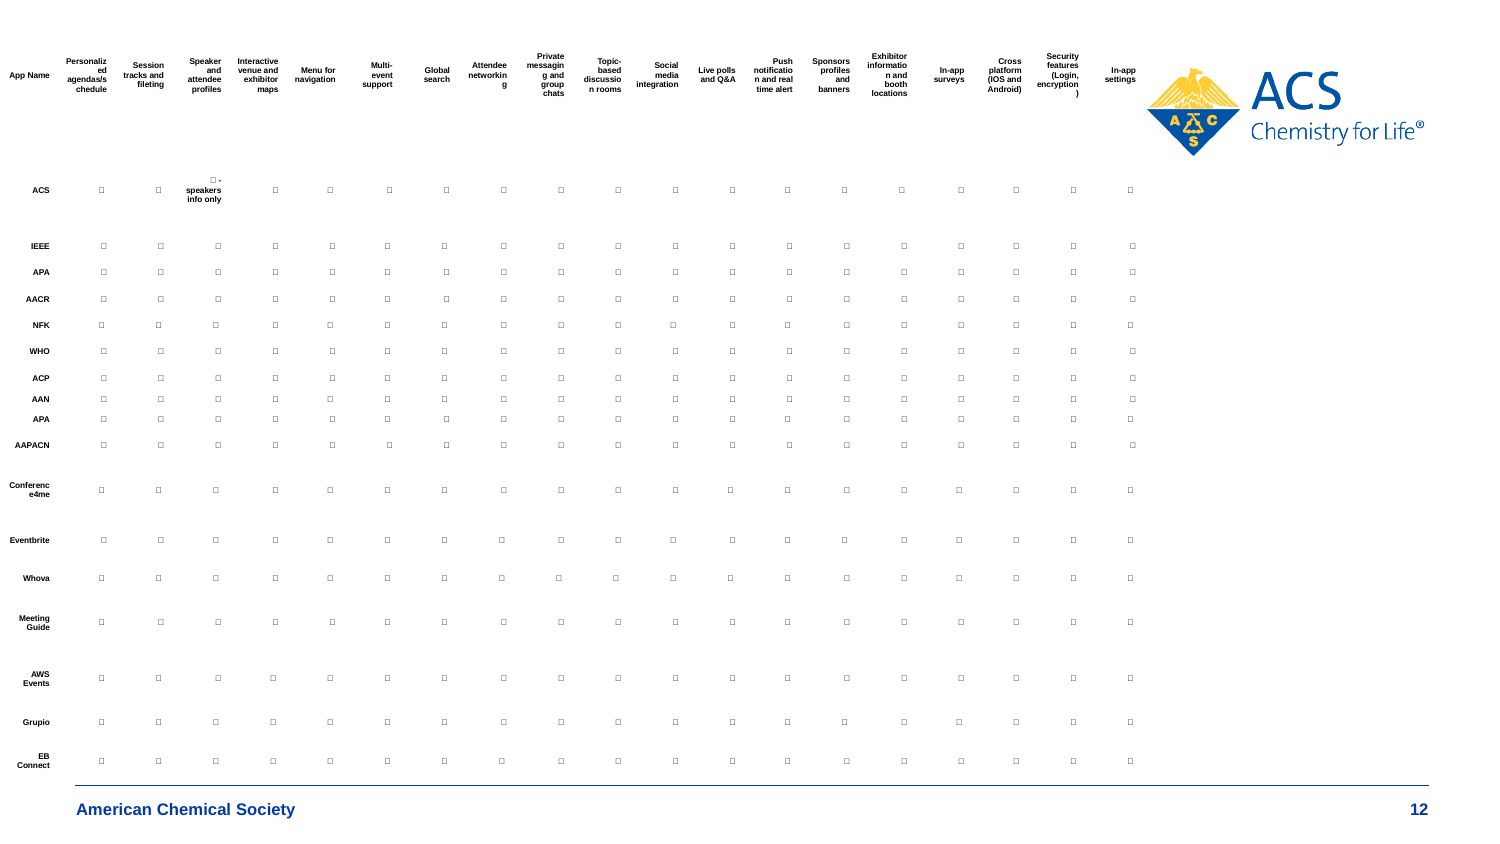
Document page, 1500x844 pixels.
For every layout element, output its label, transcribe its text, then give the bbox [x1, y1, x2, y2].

table_cell ❌ [514, 150, 572, 230]
table_cell ❌ [229, 409, 286, 430]
table_cell ❌ [915, 409, 972, 430]
table_cell ✅ [743, 739, 800, 783]
table_cell ✅ [286, 739, 343, 783]
table_cell ✅ [915, 518, 972, 562]
table_cell ✅ [114, 739, 171, 783]
table_cell ❌ [857, 430, 915, 462]
table_cell ✅ [400, 389, 457, 409]
table_cell Conference4me [0, 462, 57, 518]
table_cell ❌ [114, 409, 171, 430]
table_cell ✅ [1029, 283, 1086, 315]
table_cell ❌ [286, 368, 343, 389]
table_cell ❌ [857, 462, 915, 518]
table_cell ❌ [857, 739, 915, 783]
table_cell ❌ [572, 389, 629, 409]
table_cell ❌ [286, 336, 343, 368]
table_cell ✅ [1029, 368, 1086, 389]
table_cell ❌ [629, 230, 686, 262]
table_cell ❌ [743, 389, 800, 409]
table_cell ❌ [171, 595, 229, 651]
table_cell ✅ [400, 462, 457, 518]
table_cell ✅ [972, 462, 1029, 518]
table_cell ❌ [229, 462, 286, 518]
table_cell ✅ [1029, 430, 1086, 462]
table_cell ❌ [229, 562, 286, 595]
table_cell ❌ [857, 315, 915, 336]
table_cell ✅ [343, 462, 400, 518]
table_cell ✅ [972, 707, 1029, 739]
table_cell ✅ [286, 389, 343, 409]
table_header Push notification and real time alert [743, 0, 800, 150]
table_cell ❌ [1086, 336, 1143, 368]
table_cell ❌ [57, 336, 114, 368]
table_cell ❌ [514, 283, 572, 315]
table_cell ❌ [229, 595, 286, 651]
table_cell ❌ [57, 283, 114, 315]
table_cell ✅ [972, 315, 1029, 336]
table_cell ❌ [857, 368, 915, 389]
table_cell ✅ [400, 368, 457, 389]
table_cell ❌ [457, 262, 514, 283]
table_cell ✅ [743, 707, 800, 739]
table_cell ❌ [743, 262, 800, 283]
table_cell ❌ [457, 230, 514, 262]
table_cell ❌ [915, 150, 972, 230]
table_cell ✅ [1029, 150, 1086, 230]
table_header Multi-event support [343, 0, 400, 150]
table_cell ✅ [972, 368, 1029, 389]
table_cell ✅ [400, 230, 457, 262]
table_cell ❌ [686, 230, 743, 262]
table_cell ❌ [686, 430, 743, 462]
table_cell ❌ [343, 430, 400, 462]
table_cell ✅ [114, 651, 171, 707]
table_cell ❌ [514, 430, 572, 462]
table_cell ✅ [1029, 409, 1086, 430]
table_cell ❌ [800, 739, 857, 783]
table_cell ✅ [57, 739, 114, 783]
table_cell ❌ [686, 150, 743, 230]
table_cell ❌ [400, 430, 457, 462]
table_cell ❌ [457, 336, 514, 368]
table_cell ❌ [572, 336, 629, 368]
table_cell ❌ [457, 315, 514, 336]
table_cell ✅ - speakers info only [171, 150, 229, 230]
table_cell ❌ [457, 389, 514, 409]
table_cell ✅ [686, 562, 743, 595]
table_cell ❌ [572, 518, 629, 562]
table_cell ❌ [629, 430, 686, 462]
table_cell ❌ [514, 518, 572, 562]
table_cell ❌ [114, 595, 171, 651]
table_cell ✅ [972, 336, 1029, 368]
table_cell ❌ [800, 283, 857, 315]
table_cell ✅ [400, 562, 457, 595]
table_cell ✅ [114, 462, 171, 518]
table_cell ❌ [286, 595, 343, 651]
table_header Private messaging and group chats [514, 0, 572, 150]
table_cell ✅ [343, 562, 400, 595]
table_cell ❌ [743, 430, 800, 462]
table_cell ❌ [114, 368, 171, 389]
table_cell ✅ [114, 315, 171, 336]
table_cell ❌ [57, 518, 114, 562]
table_cell ❌ [686, 283, 743, 315]
table_cell ✅ [743, 409, 800, 430]
table_cell Meeting Guide [0, 595, 57, 651]
table_cell ❌ [457, 150, 514, 230]
table_cell ❌ [400, 150, 457, 230]
table_cell ❌ [229, 262, 286, 283]
table_cell ❌ [629, 739, 686, 783]
table_cell ✅ [800, 150, 857, 230]
table_cell ❌ [457, 651, 514, 707]
table_cell ✅ [972, 430, 1029, 462]
table_cell ✅ [514, 562, 572, 595]
table_cell ✅ [114, 562, 171, 595]
table_cell ❌ [229, 230, 286, 262]
table_cell ✅ [743, 150, 800, 230]
table_cell NFK [0, 315, 57, 336]
table_cell ❌ [514, 262, 572, 283]
table_cell ✅ [1029, 518, 1086, 562]
table_cell ❌ [514, 707, 572, 739]
table_cell ❌ [171, 283, 229, 315]
table_cell ❌ [857, 595, 915, 651]
table_cell ❌ [800, 336, 857, 368]
table_cell ❌ [572, 262, 629, 283]
table_cell ❌ [286, 283, 343, 315]
table_cell ✅ [629, 518, 686, 562]
table_header Topic-based discussion rooms [572, 0, 629, 150]
table_cell ✅ [743, 651, 800, 707]
table_cell ✅ [629, 562, 686, 595]
table_cell ❌ [800, 409, 857, 430]
table_cell ❌ [800, 462, 857, 518]
table_cell ✅ [400, 651, 457, 707]
table_cell ✅ [743, 315, 800, 336]
table_cell ❌ [229, 336, 286, 368]
table_cell ❌ [686, 595, 743, 651]
table_cell ❌ [572, 651, 629, 707]
table_cell ✅ [57, 562, 114, 595]
table_cell ✅ [400, 518, 457, 562]
table_cell ✅ [686, 462, 743, 518]
table_cell AAN [0, 389, 57, 409]
table_cell ✅ [1029, 262, 1086, 283]
table_cell ✅ [343, 315, 400, 336]
table_cell ❌ [857, 707, 915, 739]
table_cell ❌ [629, 336, 686, 368]
table_cell ✅ [915, 562, 972, 595]
table_cell ✅ [1086, 651, 1143, 707]
table_cell ❌ [686, 389, 743, 409]
table_cell ✅ [1086, 518, 1143, 562]
table_cell ❌ [286, 230, 343, 262]
table_cell ❌ [572, 368, 629, 389]
table_cell ❌ [114, 389, 171, 409]
table_cell ✅ [343, 739, 400, 783]
table_cell ❌ [915, 315, 972, 336]
table_cell ❌ [171, 230, 229, 262]
table_cell ❌ [629, 262, 686, 283]
table_cell ✅ [286, 651, 343, 707]
table_cell ✅ [343, 262, 400, 283]
table_cell ✅ [629, 315, 686, 336]
table_cell ✅ [171, 562, 229, 595]
table_cell ❌ [572, 430, 629, 462]
table_cell ❌ [629, 651, 686, 707]
table_cell ❌ [857, 262, 915, 283]
table_cell ✅ [171, 315, 229, 336]
table_cell ✅ [972, 409, 1029, 430]
table_cell Whova [0, 562, 57, 595]
table_cell ❌ [229, 283, 286, 315]
table_cell ✅ [857, 150, 915, 230]
table_cell ❌ [514, 462, 572, 518]
table_cell ✅ [286, 707, 343, 739]
table_cell ❌ [629, 409, 686, 430]
table_cell ✅ [743, 462, 800, 518]
table_cell Eventbrite [0, 518, 57, 562]
table_cell ❌ [915, 336, 972, 368]
table_cell ❌ [686, 262, 743, 283]
table_cell ✅ [343, 389, 400, 409]
table_cell AACR [0, 283, 57, 315]
table_cell ✅ [286, 518, 343, 562]
table_cell ✅ [343, 518, 400, 562]
table_cell ✅ [286, 562, 343, 595]
table_header Cross platform (IOS and Android) [972, 0, 1029, 150]
table_cell ✅ [1029, 651, 1086, 707]
table_cell ✅ [1029, 462, 1086, 518]
table_header Menu for navigation [286, 0, 343, 150]
table_cell ❌ [171, 409, 229, 430]
table_cell ✅ [57, 595, 114, 651]
table_cell ✅ [972, 739, 1029, 783]
table_cell ❌ [629, 389, 686, 409]
table_cell ✅ [400, 595, 457, 651]
table_cell ❌ [800, 562, 857, 595]
table_cell ✅ [57, 150, 114, 230]
table_cell ❌ [229, 150, 286, 230]
table_cell ✅ [972, 562, 1029, 595]
table_cell ❌ [686, 315, 743, 336]
table_cell ❌ [457, 430, 514, 462]
table_cell ❌ [171, 651, 229, 707]
table_cell ❌ [1086, 368, 1143, 389]
table_cell ❌ [229, 368, 286, 389]
table_cell ✅ [1086, 562, 1143, 595]
table_cell ✅ [171, 707, 229, 739]
table_cell ❌ [857, 518, 915, 562]
table_cell Grupio [0, 707, 57, 739]
table_cell ✅ [1029, 595, 1086, 651]
table_cell ✅ [1029, 707, 1086, 739]
table_cell ❌ [400, 409, 457, 430]
table_cell ❌ [686, 651, 743, 707]
table_cell ✅ [343, 595, 400, 651]
table_cell ❌ [800, 389, 857, 409]
table_cell ❌ [629, 283, 686, 315]
table_cell ❌ [800, 430, 857, 462]
table_header Speaker and attendee profiles [171, 0, 229, 150]
table_cell ❌ [800, 230, 857, 262]
table_cell ✅ [229, 707, 286, 739]
table_cell ❌ [343, 150, 400, 230]
table_cell ✅ [972, 651, 1029, 707]
table_cell ✅ [343, 409, 400, 430]
table_cell ❌ [514, 315, 572, 336]
table_cell ❌ [915, 430, 972, 462]
table_cell ❌ [800, 595, 857, 651]
table_cell EB Connect [0, 739, 57, 783]
table_cell ❌ [57, 389, 114, 409]
table_cell ❌ [514, 389, 572, 409]
table_cell ✅ [1086, 707, 1143, 739]
table_cell ✅ [1029, 315, 1086, 336]
table_cell ✅ [286, 150, 343, 230]
table_cell ❌ [171, 430, 229, 462]
table_cell ❌ [743, 230, 800, 262]
table_cell ❌ [457, 283, 514, 315]
table_cell ✅ [800, 518, 857, 562]
table_cell ✅ [972, 518, 1029, 562]
table_cell ✅ [457, 518, 514, 562]
table_cell ❌ [171, 389, 229, 409]
table_cell ✅ [972, 150, 1029, 230]
table_header Security features (Login, encryption) [1029, 0, 1086, 150]
table_cell ❌ [857, 562, 915, 595]
table_cell ✅ [400, 315, 457, 336]
table_header Exhibitor information and booth locations [857, 0, 915, 150]
table_cell ✅ [1086, 150, 1143, 230]
table_cell ✅ [1086, 409, 1143, 430]
table_cell ❌ [1086, 262, 1143, 283]
table_cell ❌ [743, 368, 800, 389]
table_cell ❌ [57, 262, 114, 283]
table_cell ❌ [915, 595, 972, 651]
table_cell ✅ [114, 150, 171, 230]
table_cell ❌ [572, 409, 629, 430]
table_cell ❌ [457, 368, 514, 389]
table_cell ✅ [343, 283, 400, 315]
table_cell IEEE [0, 230, 57, 262]
table_cell ❌ [1086, 283, 1143, 315]
table_cell ✅ [229, 651, 286, 707]
table_header Social media integration [629, 0, 686, 150]
table_header In-app surveys [915, 0, 972, 150]
table_cell ✅ [343, 336, 400, 368]
table_cell APA [0, 262, 57, 283]
table_cell ❌ [572, 315, 629, 336]
table_cell ❌ [457, 462, 514, 518]
table_cell ✅ [800, 707, 857, 739]
table_cell ❌ [572, 707, 629, 739]
table_cell ❌ [514, 336, 572, 368]
table_cell ✅ [343, 651, 400, 707]
table_cell ❌ [286, 430, 343, 462]
table_cell ❌ [171, 262, 229, 283]
table_cell ❌ [686, 518, 743, 562]
table_cell ❌ [629, 462, 686, 518]
table_cell ❌ [514, 595, 572, 651]
table_cell ✅ [972, 230, 1029, 262]
table_cell ✅ [915, 707, 972, 739]
table_cell ❌ [857, 283, 915, 315]
table_cell ✅ [57, 651, 114, 707]
table_cell ✅ [171, 739, 229, 783]
table_cell ❌ [457, 409, 514, 430]
table_cell ❌ [857, 409, 915, 430]
table_cell ❌ [629, 150, 686, 230]
table_cell ✅ [286, 462, 343, 518]
table_header Live polls and Q&A [686, 0, 743, 150]
table_cell ❌ [1086, 230, 1143, 262]
table_header Attendee networking [457, 0, 514, 150]
table_cell ✅ [457, 562, 514, 595]
table_cell ✅ [229, 739, 286, 783]
table_cell ✅ [114, 707, 171, 739]
table_cell ❌ [171, 336, 229, 368]
table_cell ✅ [286, 315, 343, 336]
table_cell ❌ [629, 368, 686, 389]
table_cell ❌ [514, 230, 572, 262]
table_cell ❌ [857, 336, 915, 368]
table_cell ✅ [1086, 595, 1143, 651]
table_cell ✅ [57, 707, 114, 739]
table_header Personalized agendas/schedule [57, 0, 114, 150]
table_cell ❌ [572, 462, 629, 518]
table_cell ❌ [514, 651, 572, 707]
table_cell ❌ [400, 283, 457, 315]
table_cell ✅ [457, 739, 514, 783]
table_cell ✅ [915, 462, 972, 518]
table_header App Name [0, 0, 57, 150]
table_cell ❌ [1086, 389, 1143, 409]
table_cell ✅ [171, 462, 229, 518]
table_cell ❌ [743, 336, 800, 368]
table_cell ✅ [743, 562, 800, 595]
table_cell AWS Events [0, 651, 57, 707]
table_cell ✅ [1086, 315, 1143, 336]
table_cell ❌ [686, 368, 743, 389]
table_cell ❌ [114, 262, 171, 283]
table_cell ❌ [114, 230, 171, 262]
table_cell ✅ [57, 462, 114, 518]
table_cell ❌ [743, 283, 800, 315]
table_cell ❌ [572, 595, 629, 651]
table_header In-app settings [1086, 0, 1143, 150]
table_cell ❌ [686, 739, 743, 783]
table_cell ❌ [857, 230, 915, 262]
table_cell ✅ [400, 336, 457, 368]
table_cell ACS [0, 150, 57, 230]
table_cell ❌ [57, 409, 114, 430]
table_cell ❌ [286, 409, 343, 430]
table_cell ❌ [1086, 430, 1143, 462]
table_cell ❌ [572, 739, 629, 783]
table_cell ❌ [572, 283, 629, 315]
table_cell ❌ [171, 368, 229, 389]
table_cell ✅ [572, 562, 629, 595]
table_cell ❌ [915, 230, 972, 262]
table_cell ACP [0, 368, 57, 389]
table_cell ❌ [800, 315, 857, 336]
table_header Interactive venue and exhibitor maps [229, 0, 286, 150]
table_cell ❌ [229, 518, 286, 562]
table_cell ✅ [972, 595, 1029, 651]
table_cell ❌ [400, 262, 457, 283]
table_cell ❌ [629, 707, 686, 739]
table_header Global search [400, 0, 457, 150]
table_cell ❌ [915, 389, 972, 409]
table_cell ✅ [1086, 739, 1143, 783]
table_cell ✅ [1029, 336, 1086, 368]
table_cell APA [0, 409, 57, 430]
table_cell ✅ [343, 230, 400, 262]
table_cell ✅ [400, 739, 457, 783]
table_cell ✅ [1029, 230, 1086, 262]
table_header Sponsors profiles and banners [800, 0, 857, 150]
table_cell ❌ [229, 389, 286, 409]
table_cell ✅ [400, 707, 457, 739]
table_cell ✅ [343, 707, 400, 739]
table_cell ✅ [743, 595, 800, 651]
table_cell ❌ [629, 595, 686, 651]
table_cell ❌ [57, 368, 114, 389]
table_cell ✅ [171, 518, 229, 562]
table_cell ✅ [1086, 462, 1143, 518]
table_cell ❌ [857, 651, 915, 707]
table_cell ❌ [915, 651, 972, 707]
table_cell ❌ [857, 389, 915, 409]
table_cell ❌ [114, 336, 171, 368]
table_cell ❌ [686, 409, 743, 430]
table_cell ✅ [1029, 562, 1086, 595]
table_cell ❌ [800, 368, 857, 389]
table_cell ❌ [114, 283, 171, 315]
table_cell ✅ [972, 262, 1029, 283]
table_cell AAPACN [0, 430, 57, 462]
table_cell ✅ [972, 283, 1029, 315]
table_cell ❌ [114, 518, 171, 562]
table_cell ❌ [800, 262, 857, 283]
table_cell ❌ [915, 262, 972, 283]
table_cell ❌ [229, 315, 286, 336]
table_cell ❌ [915, 739, 972, 783]
table_cell ❌ [514, 739, 572, 783]
table_header Session tracks and fileting [114, 0, 171, 150]
table_cell ❌ [286, 262, 343, 283]
table_cell ✅ [743, 518, 800, 562]
table_cell ❌ [572, 230, 629, 262]
table_cell ✅ [57, 315, 114, 336]
table_cell ✅ [343, 368, 400, 389]
table_cell ❌ [686, 707, 743, 739]
table_cell ❌ [915, 368, 972, 389]
table_cell ❌ [686, 336, 743, 368]
picture [1147, 67, 1425, 156]
table_cell WHO [0, 336, 57, 368]
table_cell ❌ [457, 707, 514, 739]
table_cell ❌ [229, 430, 286, 462]
table_cell ✅ [972, 389, 1029, 409]
table_cell ❌ [514, 368, 572, 389]
table_cell ❌ [800, 651, 857, 707]
table_cell ❌ [572, 150, 629, 230]
table_cell ❌ [514, 409, 572, 430]
table_cell ❌ [915, 283, 972, 315]
table_cell ✅ [1029, 389, 1086, 409]
table_cell ❌ [57, 230, 114, 262]
table_cell ✅ [1029, 739, 1086, 783]
table_cell ❌ [114, 430, 171, 462]
table_cell ❌ [457, 595, 514, 651]
table_cell ❌ [57, 430, 114, 462]
